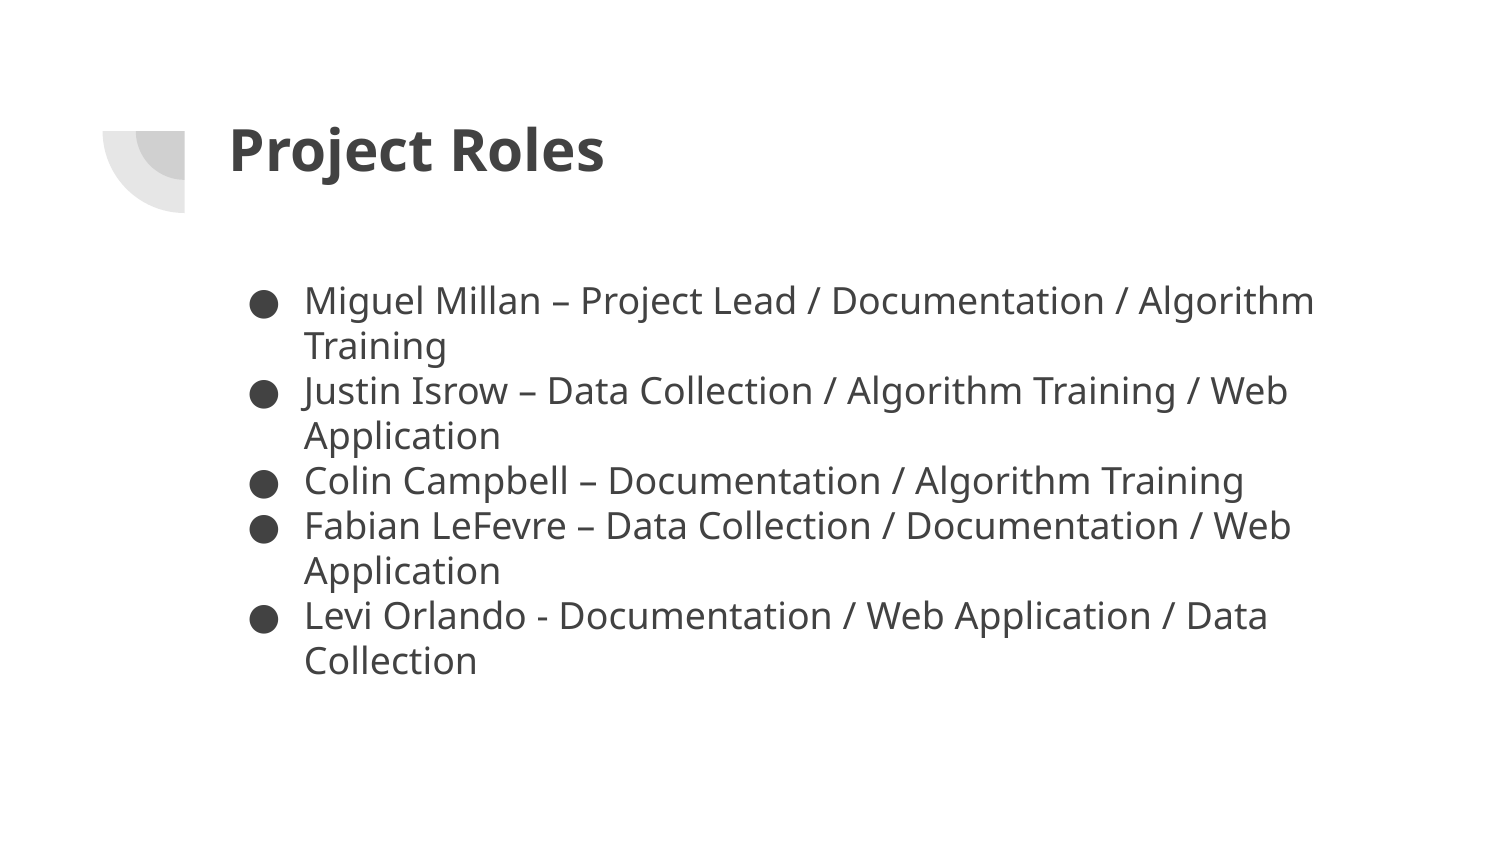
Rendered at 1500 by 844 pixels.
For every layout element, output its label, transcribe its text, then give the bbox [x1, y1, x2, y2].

list Miguel Millan – Project Lead / Documentation / Algorithm Training Justin Isrow – Data Collection / Algorithm Training / Web Application Colin Campbell – Documentation / Algorithm Training Fabian LeFevre – Data Collection / Documentation / Web Application Levi Orlando - Documentation / Web Application / Data Collection [213, 262, 1368, 680]
title Project Roles [213, 98, 1368, 262]
